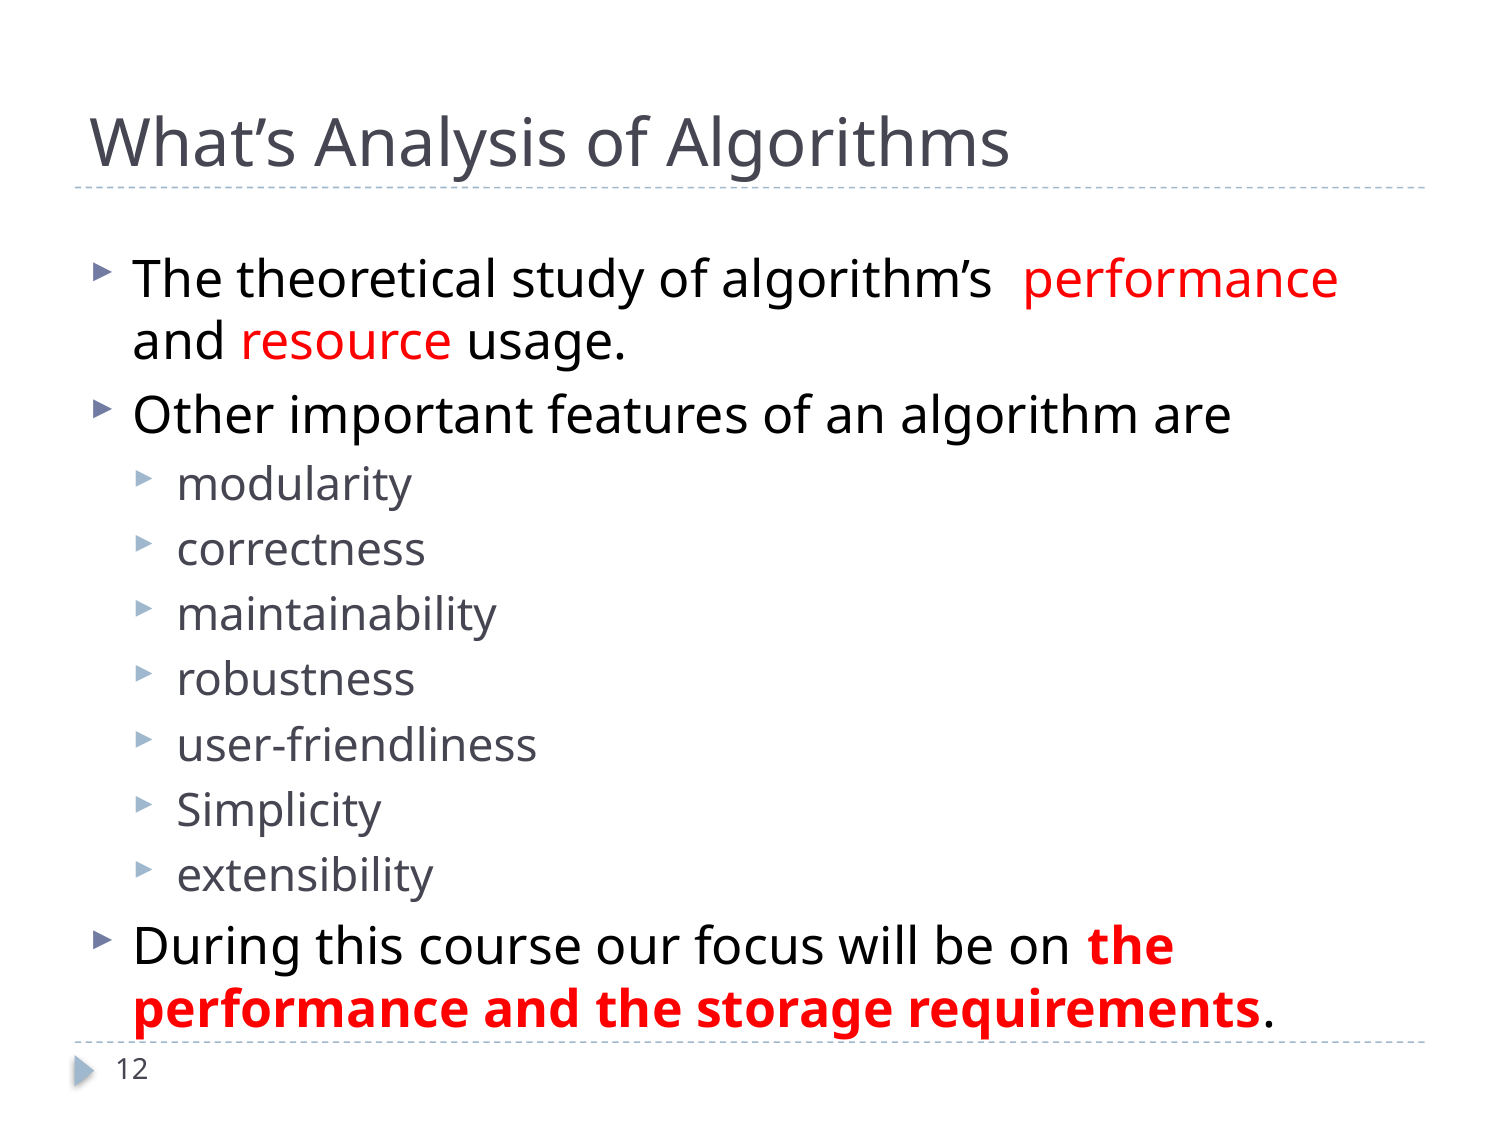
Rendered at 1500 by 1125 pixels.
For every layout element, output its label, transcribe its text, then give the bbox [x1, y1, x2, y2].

title What’s Analysis of Algorithms [75, 24, 1425, 188]
list The theoretical study of algorithm’s performance and resource usage. Other important features of an algorithm are modularity correctness maintainability robustness user-friendliness Simplicity extensibility During this course our focus will be on the performance and the storage requirements. [75, 237, 1425, 1050]
slide_number 12 [100, 1042, 426, 1103]
